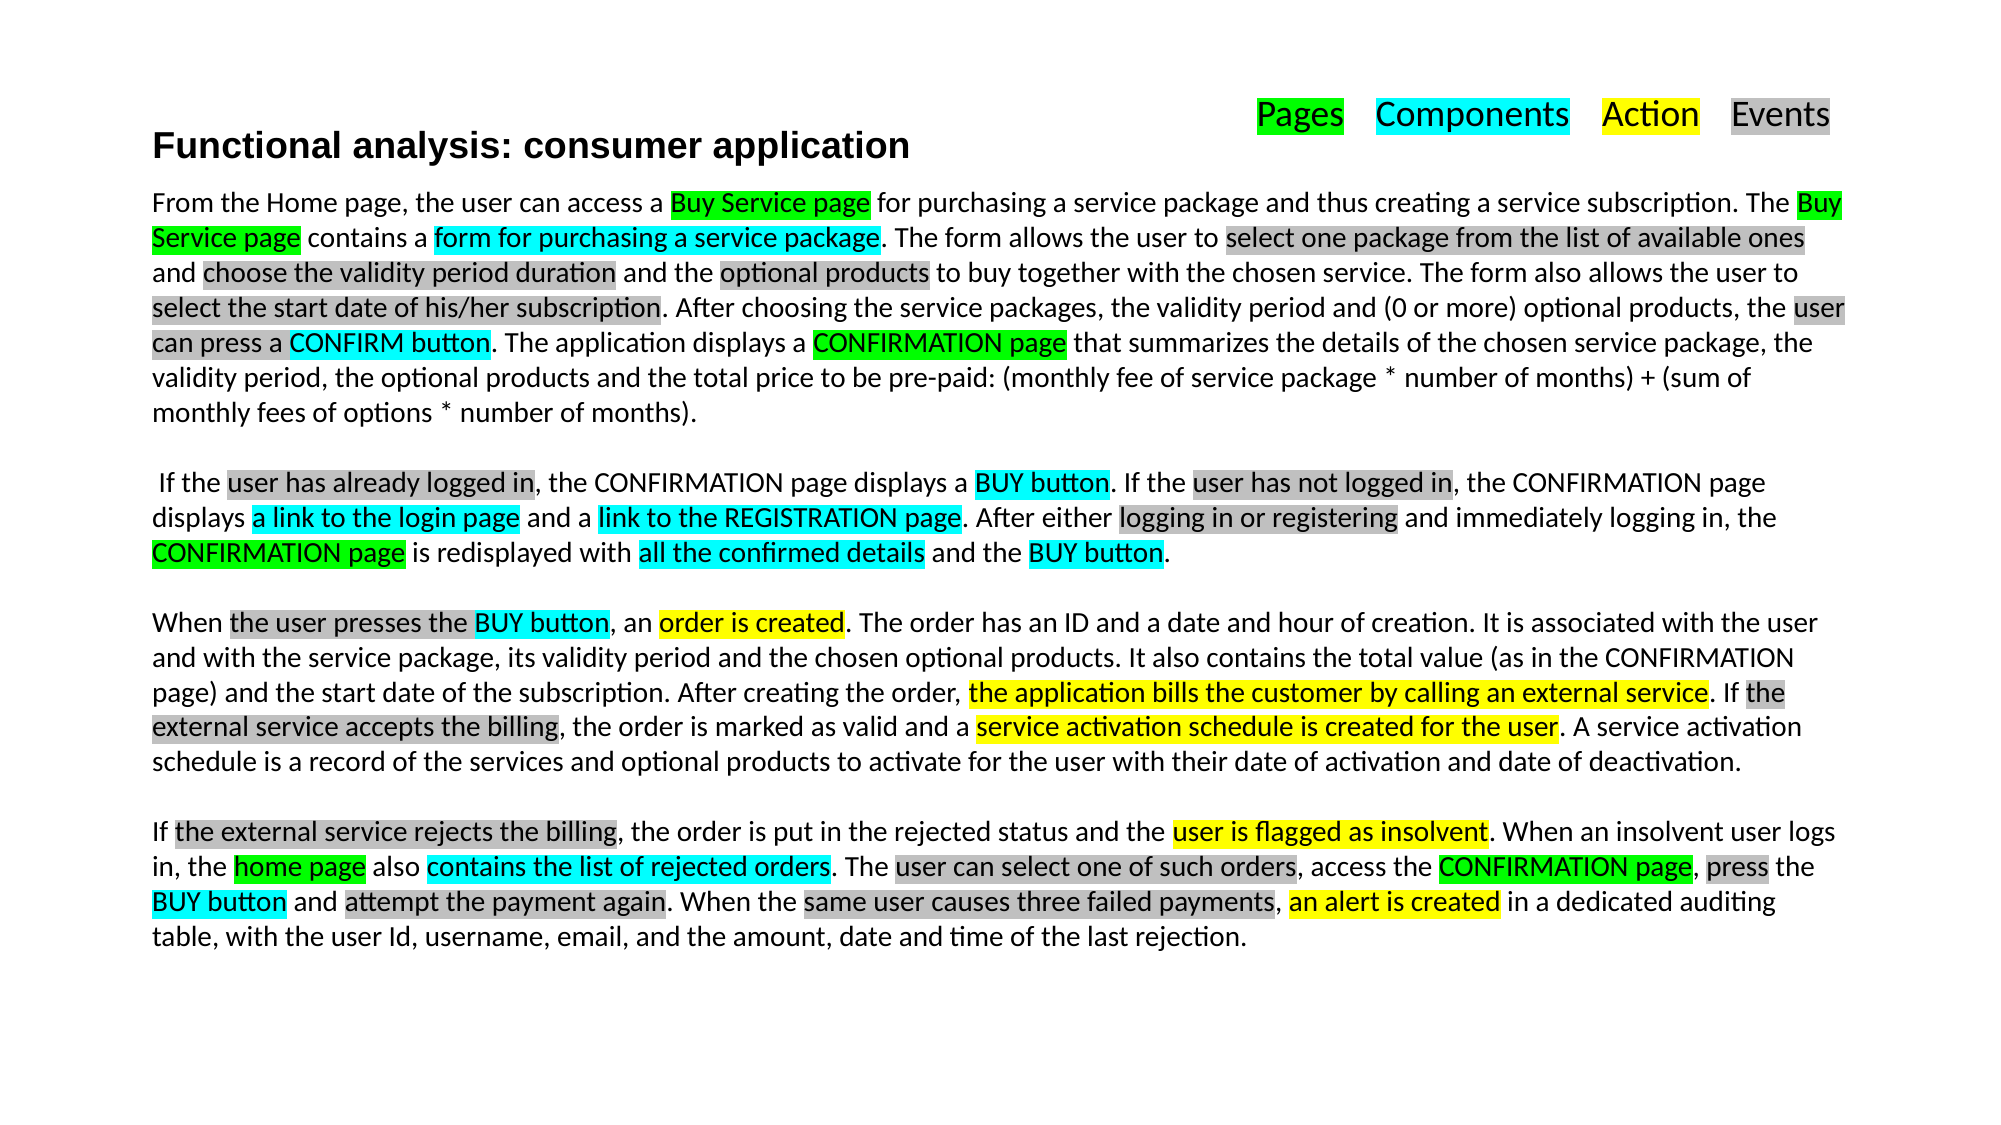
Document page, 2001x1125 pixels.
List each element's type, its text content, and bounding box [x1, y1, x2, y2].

text_box Components [1361, 81, 1585, 141]
text_box Action [1587, 81, 1715, 141]
text_box Events [1716, 81, 1846, 141]
text_box From the Home page, the user can access a Buy Service page for purchasing a service package and thus creating a service subscription. The Buy Service page contains a form for purchasing a service package. The form allows the user to select one package from the list of available ones and choose the validity period duration and the optional products to buy together with the chosen service. The form also allows the user to select the start date of his/her subscription. After choosing the service packages, the validity period and (0 or more) optional products, the user can press a CONFIRM button. The application displays a CONFIRMATION page that summarizes the details of the chosen service package, the validity period, the optional products and the total price to be pre-paid: (monthly fee of service package * number of months) + (sum of monthly fees of options * number of months). If the user has already logged in, the CONFIRMATION page displays a BUY button. If the user has not logged in, the CONFIRMATION page displays a link to the login page and a link to the REGISTRATION page. After either logging in or registering and immediately logging in, the CONFIRMATION page is redisplayed with all the confirmed details and the BUY button. When the user presses the BUY button, an order is created. The order has an ID and a date and hour of creation. It is associated with the user and with the service package, its validity period and the chosen optional products. It also contains the total value (as in the CONFIRMATION page) and the start date of the subscription. After creating the order, the application bills the customer by calling an external service. If the external service accepts the billing, the order is marked as valid and a service activation schedule is created for the user. A service activation schedule is a record of the services and optional products to activate for the user with their date of activation and date of deactivation. If the external service rejects the billing, the order is put in the rejected status and the user is flagged as insolvent. When an insolvent user logs in, the home page also contains the list of rejected orders. The user can select one of such orders, access the CONFIRMATION page, press the BUY button and attempt the payment again. When the same user causes three failed payments, an alert is created in a dedicated auditing table, with the user Id, username, email, and the amount, date and time of the last rejection. [137, 175, 1863, 960]
title Functional analysis: consumer application [137, 59, 1863, 175]
text_box Pages [1242, 81, 1360, 141]
